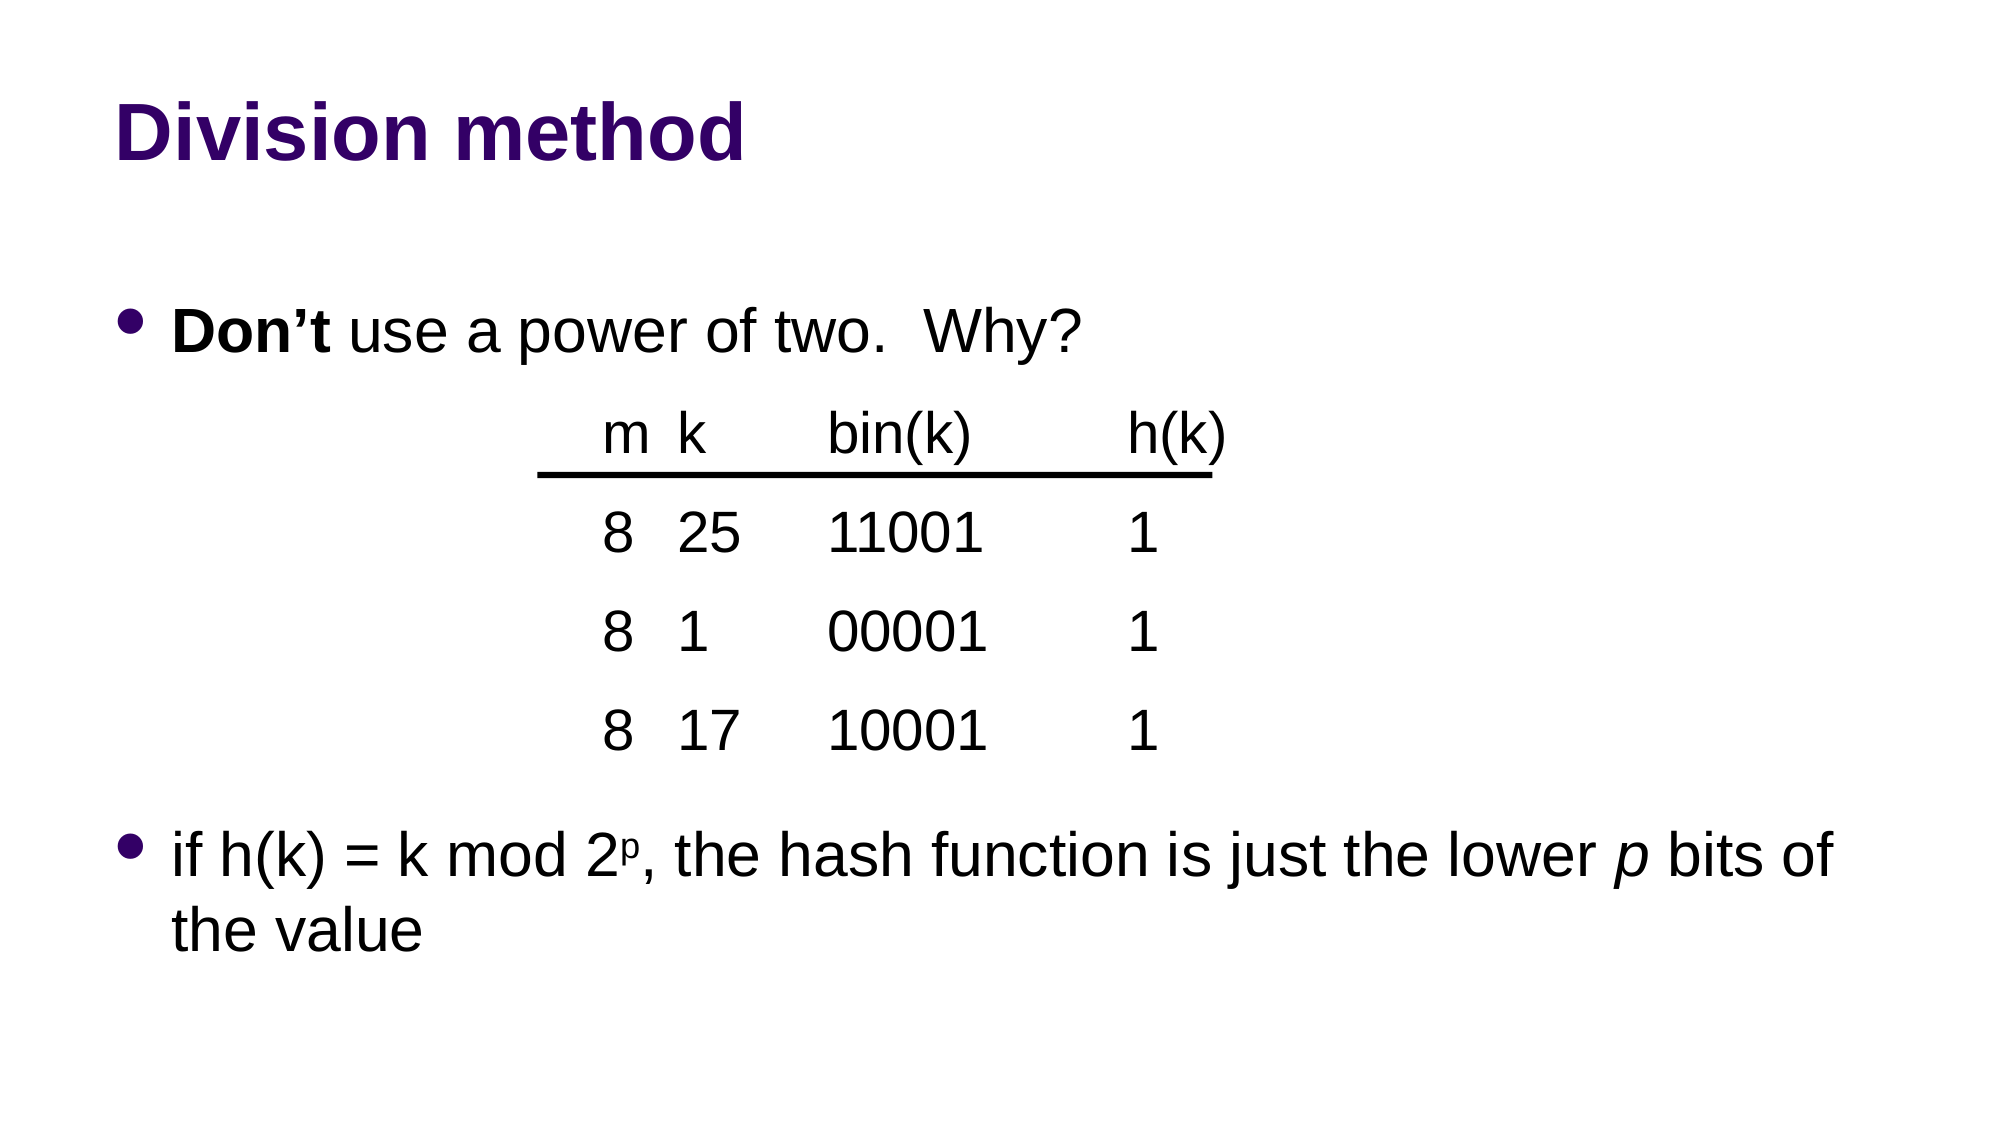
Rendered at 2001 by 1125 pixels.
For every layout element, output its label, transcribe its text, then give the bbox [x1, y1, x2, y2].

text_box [537, 387, 1275, 894]
list Don’t use a power of two. Why? if h(k) = k mod 2p, the hash function is just the lower p bits of the value [99, 282, 1900, 1006]
title Division method [99, 20, 1900, 185]
